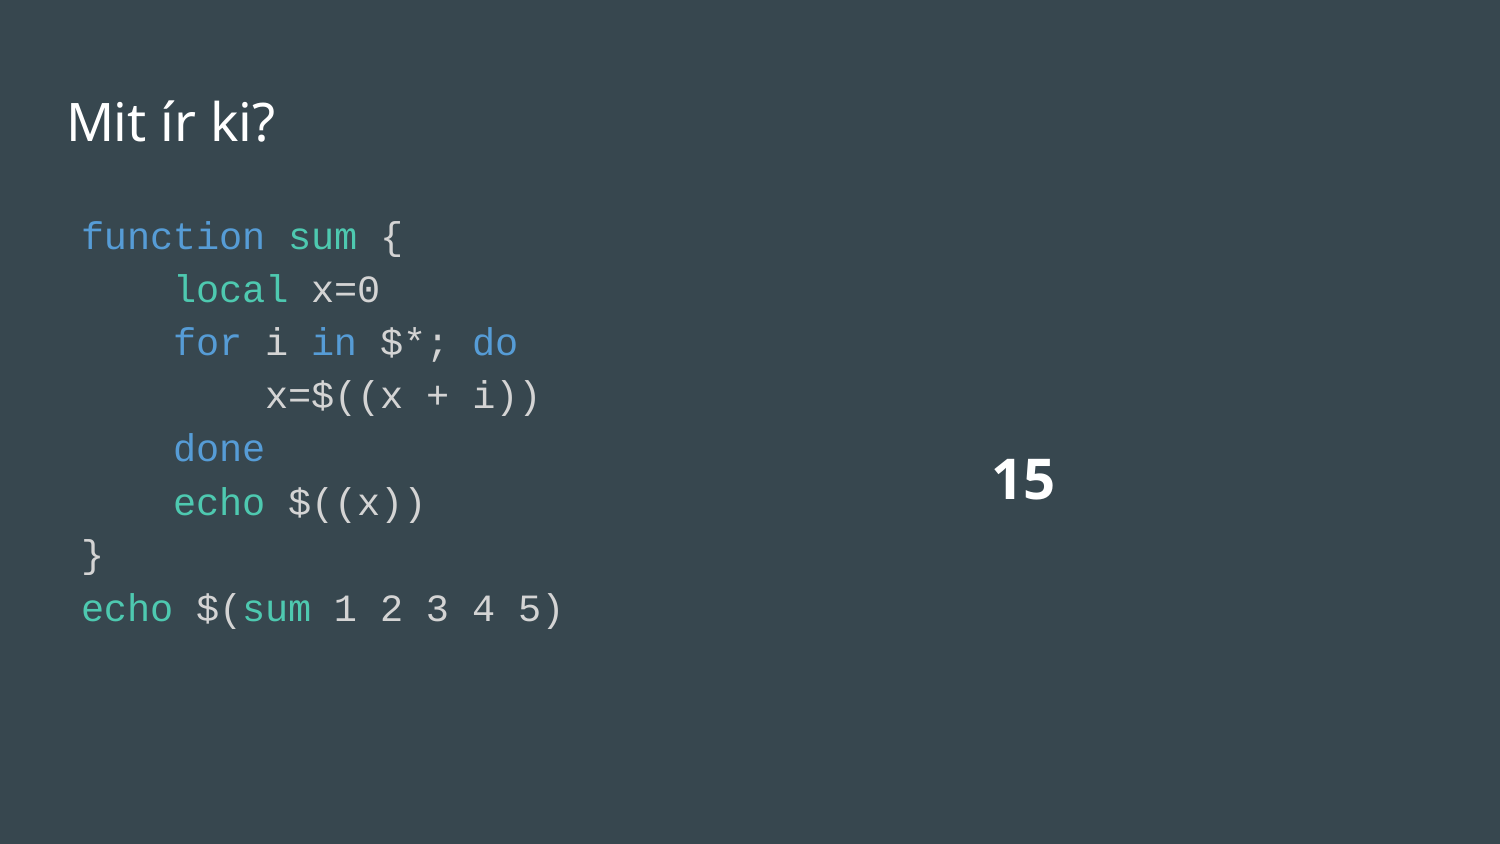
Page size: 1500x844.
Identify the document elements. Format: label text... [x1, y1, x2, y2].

text_box 15 [976, 428, 1377, 526]
list function sum { local x=0 for i in $*; do x=$((x + i)) done echo $((x)) } echo $(sum 1 2 3 4 5) [51, 189, 1449, 750]
title Mit ír ki? [51, 72, 1449, 167]
